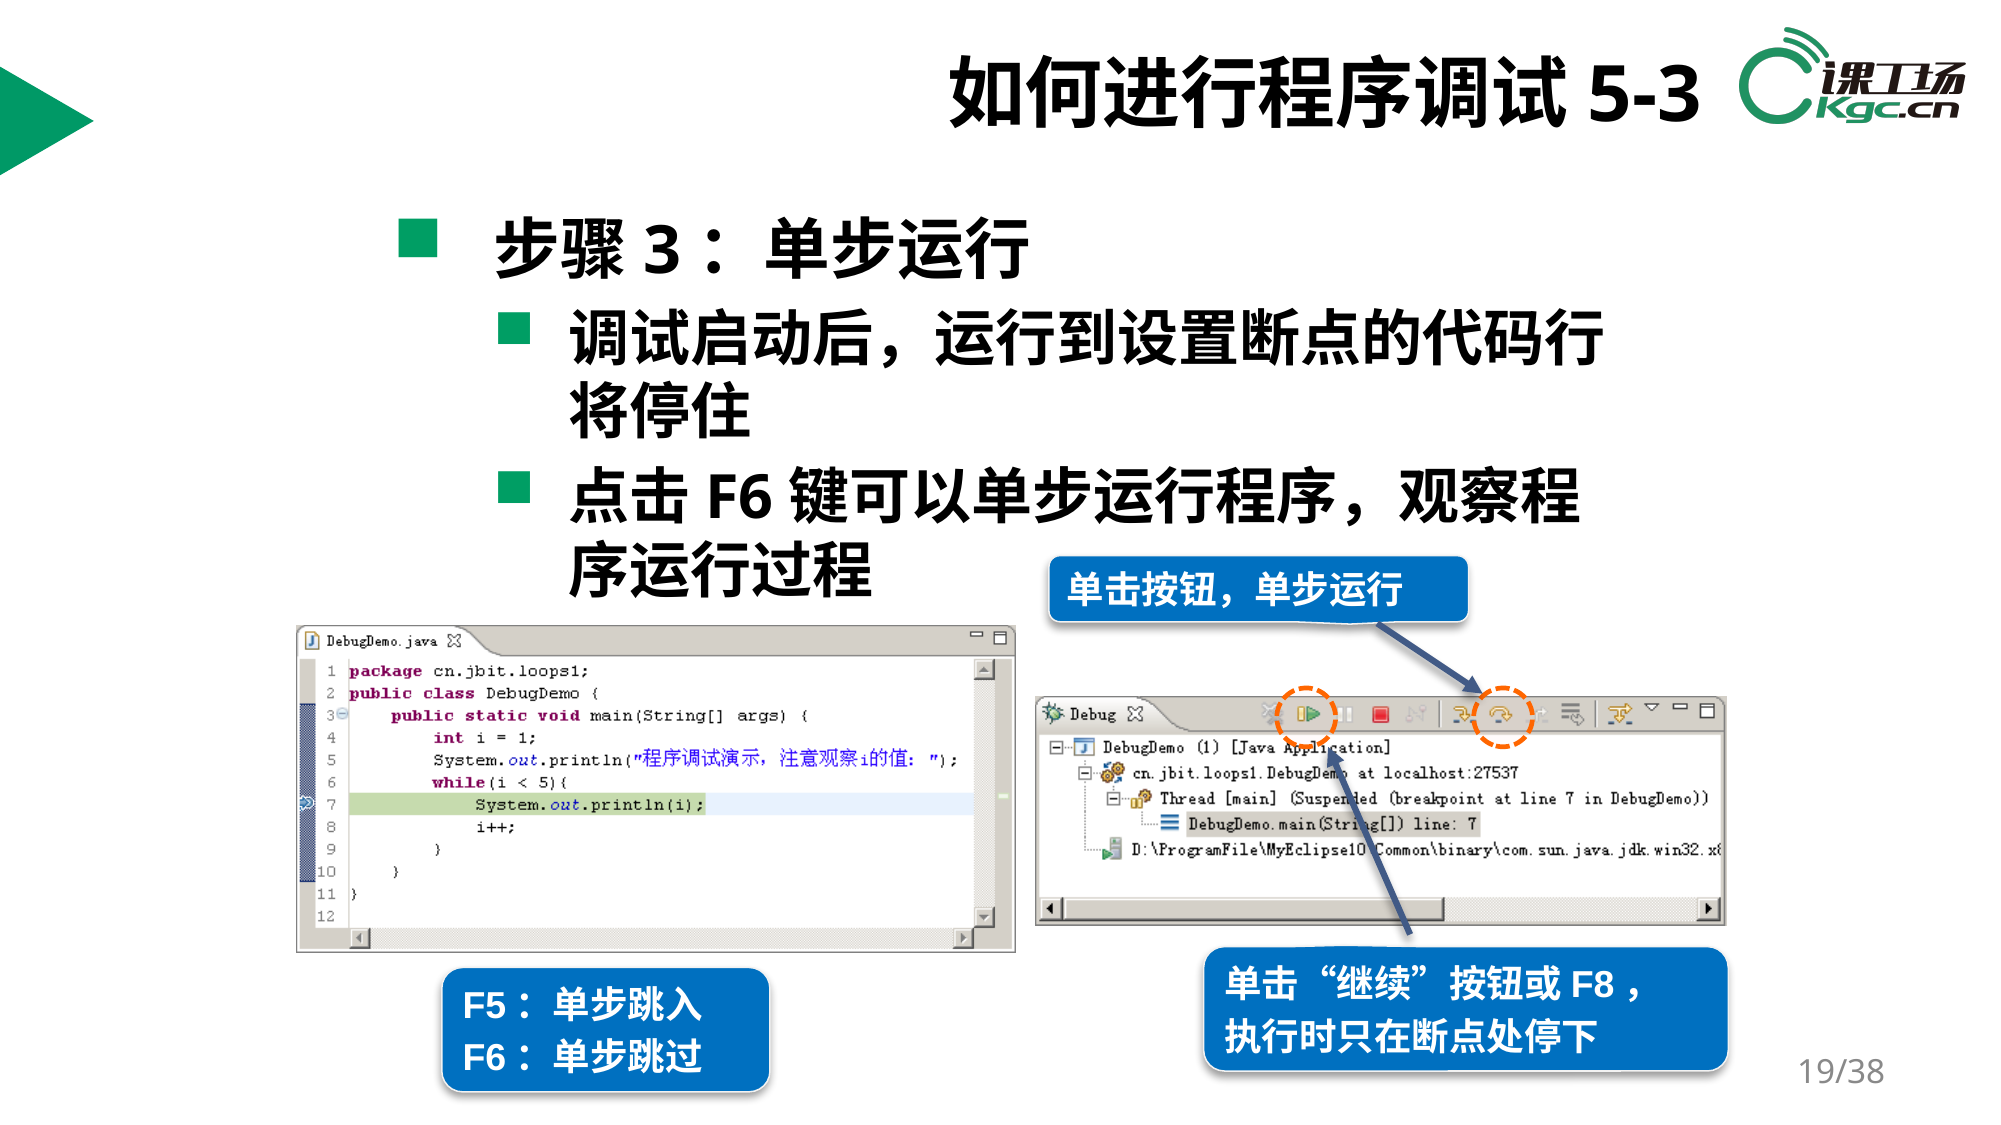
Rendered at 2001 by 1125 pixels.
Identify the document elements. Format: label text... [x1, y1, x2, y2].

picture [1034, 696, 1727, 927]
list 步骤3：单步运行 调试启动后，运行到设置断点的代码行将停住 点击F6键可以单步运行程序，观察程序运行过程 [378, 199, 1633, 1043]
text_box [1375, 620, 1483, 694]
picture [1739, 27, 1966, 124]
text_box [1486, 687, 1521, 694]
text_box 单击按钮，单步运行 [1048, 555, 1469, 625]
text_box [1288, 687, 1325, 694]
text_box F5：单步跳入 F6：单步跳过 [441, 967, 770, 1092]
text_box 单击“继续”按钮或F8， 执行时只在断点处停下 [1203, 945, 1729, 1072]
title 如何进行程序调试5-3 [932, 46, 1721, 133]
slide_number /38 [1433, 1042, 1901, 1104]
picture [296, 625, 1016, 953]
